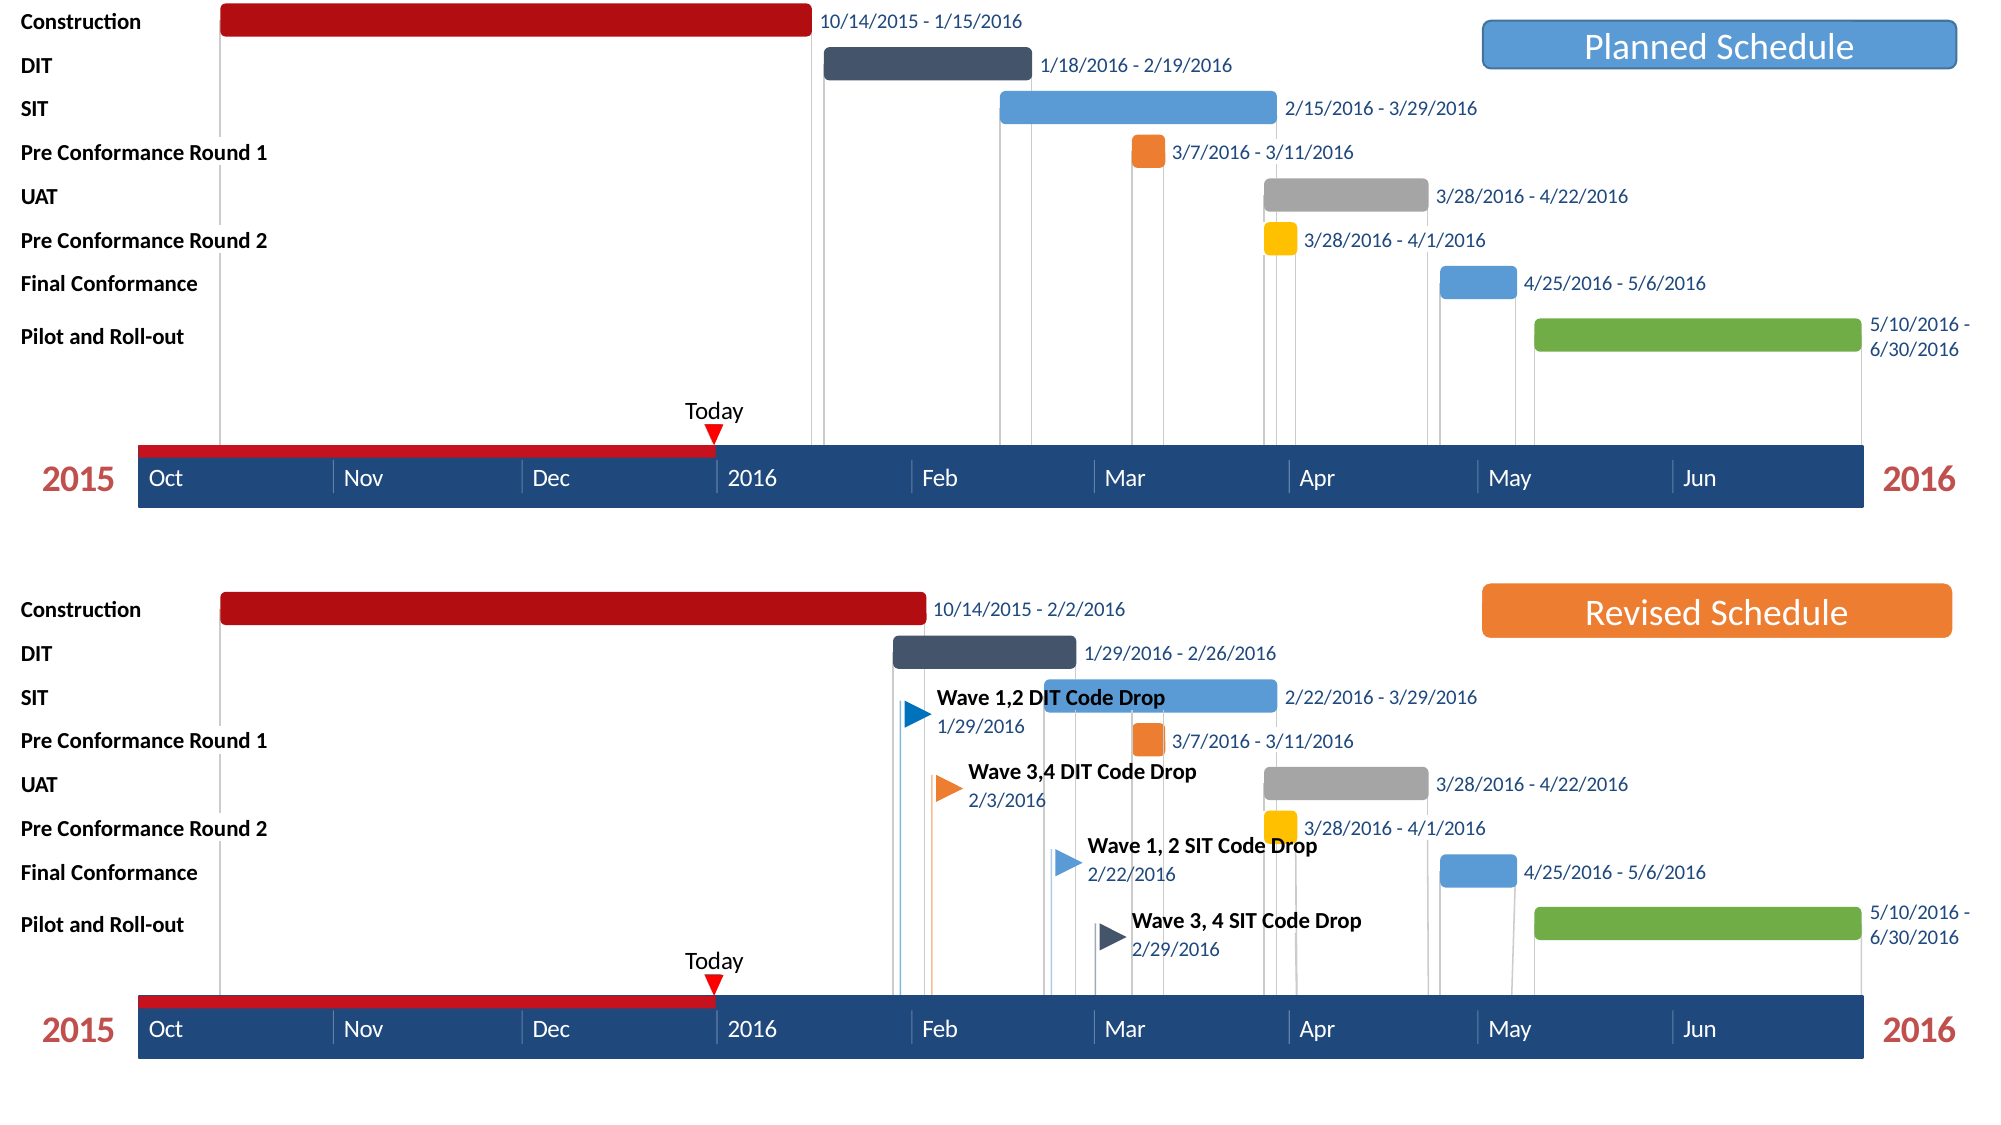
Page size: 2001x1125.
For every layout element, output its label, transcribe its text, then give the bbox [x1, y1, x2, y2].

text_box 2/15/2016 - 3/29/2016 [1285, 94, 1483, 121]
text_box 2/3/2016 [968, 786, 1043, 812]
text_box Wave 1, 2 SIT Code Drop [1298, 830, 1322, 859]
text_box 2/22/2016 [1164, 860, 1180, 887]
text_box UAT [20, 769, 61, 798]
text_box Pilot and Roll-out [20, 909, 188, 938]
text_box Construction [20, 6, 144, 34]
text_box [925, 995, 1263, 1059]
text_box Feb [925, 1011, 959, 1043]
text_box [891, 634, 1078, 670]
text_box [1263, 177, 1430, 213]
text_box Apr [1299, 1011, 1336, 1043]
text_box Pre Conformance Round 2 [20, 813, 269, 842]
text_box 2/29/2016 [1133, 935, 1163, 961]
text_box [1098, 921, 1129, 953]
text_box 2016 [727, 461, 778, 492]
text_box May [1516, 1011, 1533, 1043]
text_box SIT [20, 682, 50, 710]
text_box May [1488, 461, 1533, 492]
text_box Pre Conformance Round 1 [20, 137, 269, 166]
text_box Nov [343, 461, 384, 492]
text_box 1/18/2016 - 2/19/2016 [1039, 51, 1238, 77]
text_box Nov [343, 1011, 384, 1043]
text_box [1510, 870, 1516, 1043]
text_box SIT [20, 93, 50, 122]
text_box 2/22/2016 [1133, 860, 1163, 887]
text_box Planned Schedule [1481, 19, 1958, 70]
text_box [1262, 221, 1299, 257]
text_box Dec [532, 1011, 571, 1043]
text_box Wave 3, 4 SIT Code Drop [1133, 905, 1163, 933]
text_box [1439, 264, 1519, 301]
text_box Wave 1, 2 SIT Code Drop [1087, 830, 1131, 859]
text_box 2015 [41, 1004, 116, 1050]
text_box 2/22/2016 [1087, 860, 1131, 887]
text_box 5/10/2016 - 6/30/2016 [1869, 898, 1976, 949]
text_box Revised Schedule [1478, 580, 1956, 642]
text_box Wave 3, 4 SIT Code Drop [1277, 905, 1295, 933]
text_box Oct [148, 1011, 184, 1043]
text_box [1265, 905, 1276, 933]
text_box [1076, 858, 1085, 868]
text_box [219, 2, 813, 38]
text_box 2/22/2016 - 3/29/2016 [1285, 683, 1483, 709]
text_box Pre Conformance Round 1 [20, 725, 269, 754]
text_box [1265, 995, 1440, 1059]
text_box Wave 3, 4 SIT Code Drop [1298, 905, 1366, 933]
text_box [137, 444, 717, 459]
text_box Wave 3,4 DIT Code Drop [1076, 756, 1131, 785]
text_box [1535, 995, 1861, 1059]
text_box [137, 444, 1864, 509]
text_box [1130, 133, 1167, 169]
text_box [1263, 765, 1430, 802]
text_box Final Conformance [20, 268, 200, 297]
text_box Today [685, 394, 744, 425]
text_box Construction [20, 594, 144, 623]
text_box [1533, 905, 1863, 942]
text_box Mar [1104, 1011, 1147, 1043]
text_box Wave 3,4 DIT Code Drop [1133, 756, 1163, 785]
text_box May [1488, 1011, 1510, 1043]
text_box [703, 425, 725, 448]
text_box Wave 1, 2 SIT Code Drop [1164, 830, 1295, 859]
text_box [934, 773, 966, 804]
text_box Apr [1299, 461, 1336, 492]
text_box [903, 698, 924, 730]
text_box [137, 995, 717, 1009]
text_box Wave 3,4 DIT Code Drop [968, 756, 1043, 785]
text_box Pilot and Roll-out [20, 321, 188, 349]
text_box 2015 [41, 453, 116, 500]
text_box Jun [1683, 1011, 1718, 1043]
text_box 4/25/2016 - 5/6/2016 [1523, 269, 1710, 296]
text_box 3/28/2016 - 4/22/2016 [1435, 182, 1634, 208]
text_box 2/29/2016 [1164, 935, 1224, 961]
text_box 3/28/2016 - 4/1/2016 [1303, 226, 1490, 252]
text_box 5/10/2016 - 6/30/2016 [1869, 310, 1976, 361]
text_box 4/25/2016 - 5/6/2016 [1523, 858, 1710, 884]
text_box [925, 709, 935, 719]
text_box [1441, 995, 1534, 1059]
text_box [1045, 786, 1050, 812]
text_box Pre Conformance Round 2 [20, 224, 269, 253]
text_box [1533, 317, 1863, 353]
text_box Today [685, 944, 744, 975]
text_box Jun [1683, 461, 1718, 492]
text_box [219, 590, 928, 627]
text_box 3/7/2016 - 3/11/2016 [1171, 727, 1358, 753]
text_box Wave 1,2 DIT Code Drop [936, 682, 1169, 711]
text_box [1043, 678, 1279, 714]
text_box UAT [20, 181, 61, 209]
text_box [1439, 853, 1519, 889]
text_box [1133, 722, 1163, 756]
text_box 10/14/2015 - 1/15/2016 [819, 7, 1028, 33]
text_box Final Conformance [20, 857, 200, 885]
text_box Dec [532, 461, 571, 492]
text_box 10/14/2015 - 2/2/2016 [932, 595, 1131, 621]
text_box Feb [922, 461, 959, 492]
text_box 1/29/2016 [936, 712, 1029, 738]
text_box 3/28/2016 - 4/1/2016 [1303, 814, 1490, 840]
text_box 1/29/2016 - 2/26/2016 [1083, 639, 1282, 665]
text_box Oct [148, 461, 184, 492]
text_box DIT [20, 50, 55, 78]
text_box Mar [1104, 461, 1147, 492]
text_box [998, 89, 1279, 126]
text_box DIT [20, 638, 55, 666]
text_box 2016 [1882, 453, 1957, 500]
text_box [822, 46, 1034, 82]
text_box [1054, 847, 1075, 878]
text_box Wave 1, 2 SIT Code Drop [1133, 830, 1163, 859]
text_box [137, 995, 924, 1059]
text_box Wave 3, 4 SIT Code Drop [1164, 905, 1263, 933]
text_box 3/28/2016 - 4/22/2016 [1435, 770, 1634, 796]
text_box [1262, 809, 1299, 830]
text_box Wave 3,4 DIT Code Drop [1045, 756, 1075, 785]
text_box 3/7/2016 - 3/11/2016 [1171, 138, 1358, 164]
text_box 2016 [727, 1011, 778, 1043]
text_box [703, 975, 725, 999]
text_box 2016 [1882, 1004, 1957, 1050]
text_box Wave 3,4 DIT Code Drop [1164, 756, 1200, 785]
